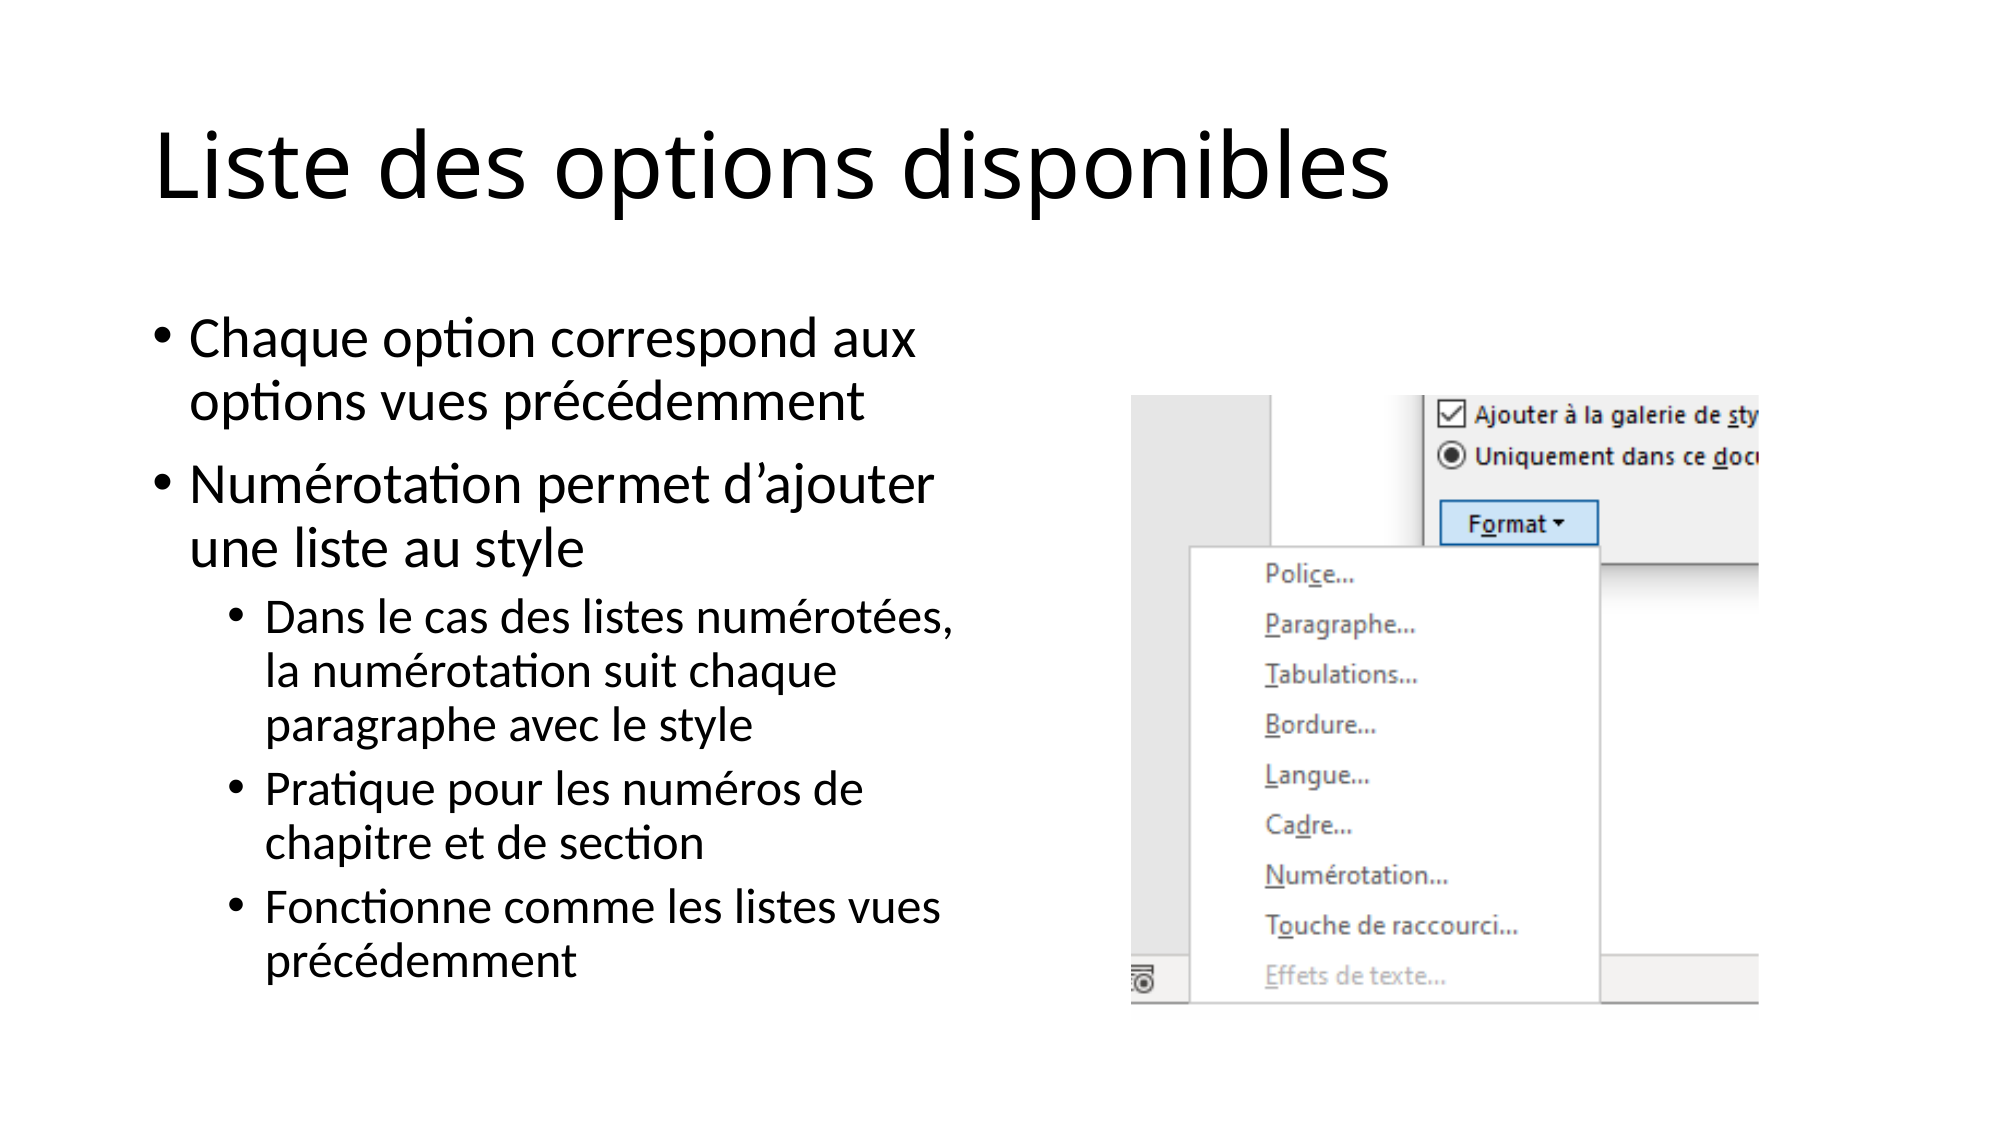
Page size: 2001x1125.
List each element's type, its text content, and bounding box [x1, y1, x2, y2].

title Liste des options disponibles [137, 59, 1863, 278]
list Chaque option correspond aux options vues précédemment Numérotation permet d’ajouter une liste au style Dans le cas des listes numérotées, la numérotation suit chaque paragraphe avec le style Pratique pour les numéros de chapitre et de section Fonctionne comme les listes vues précédemment [137, 299, 988, 1014]
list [1131, 395, 1759, 1020]
